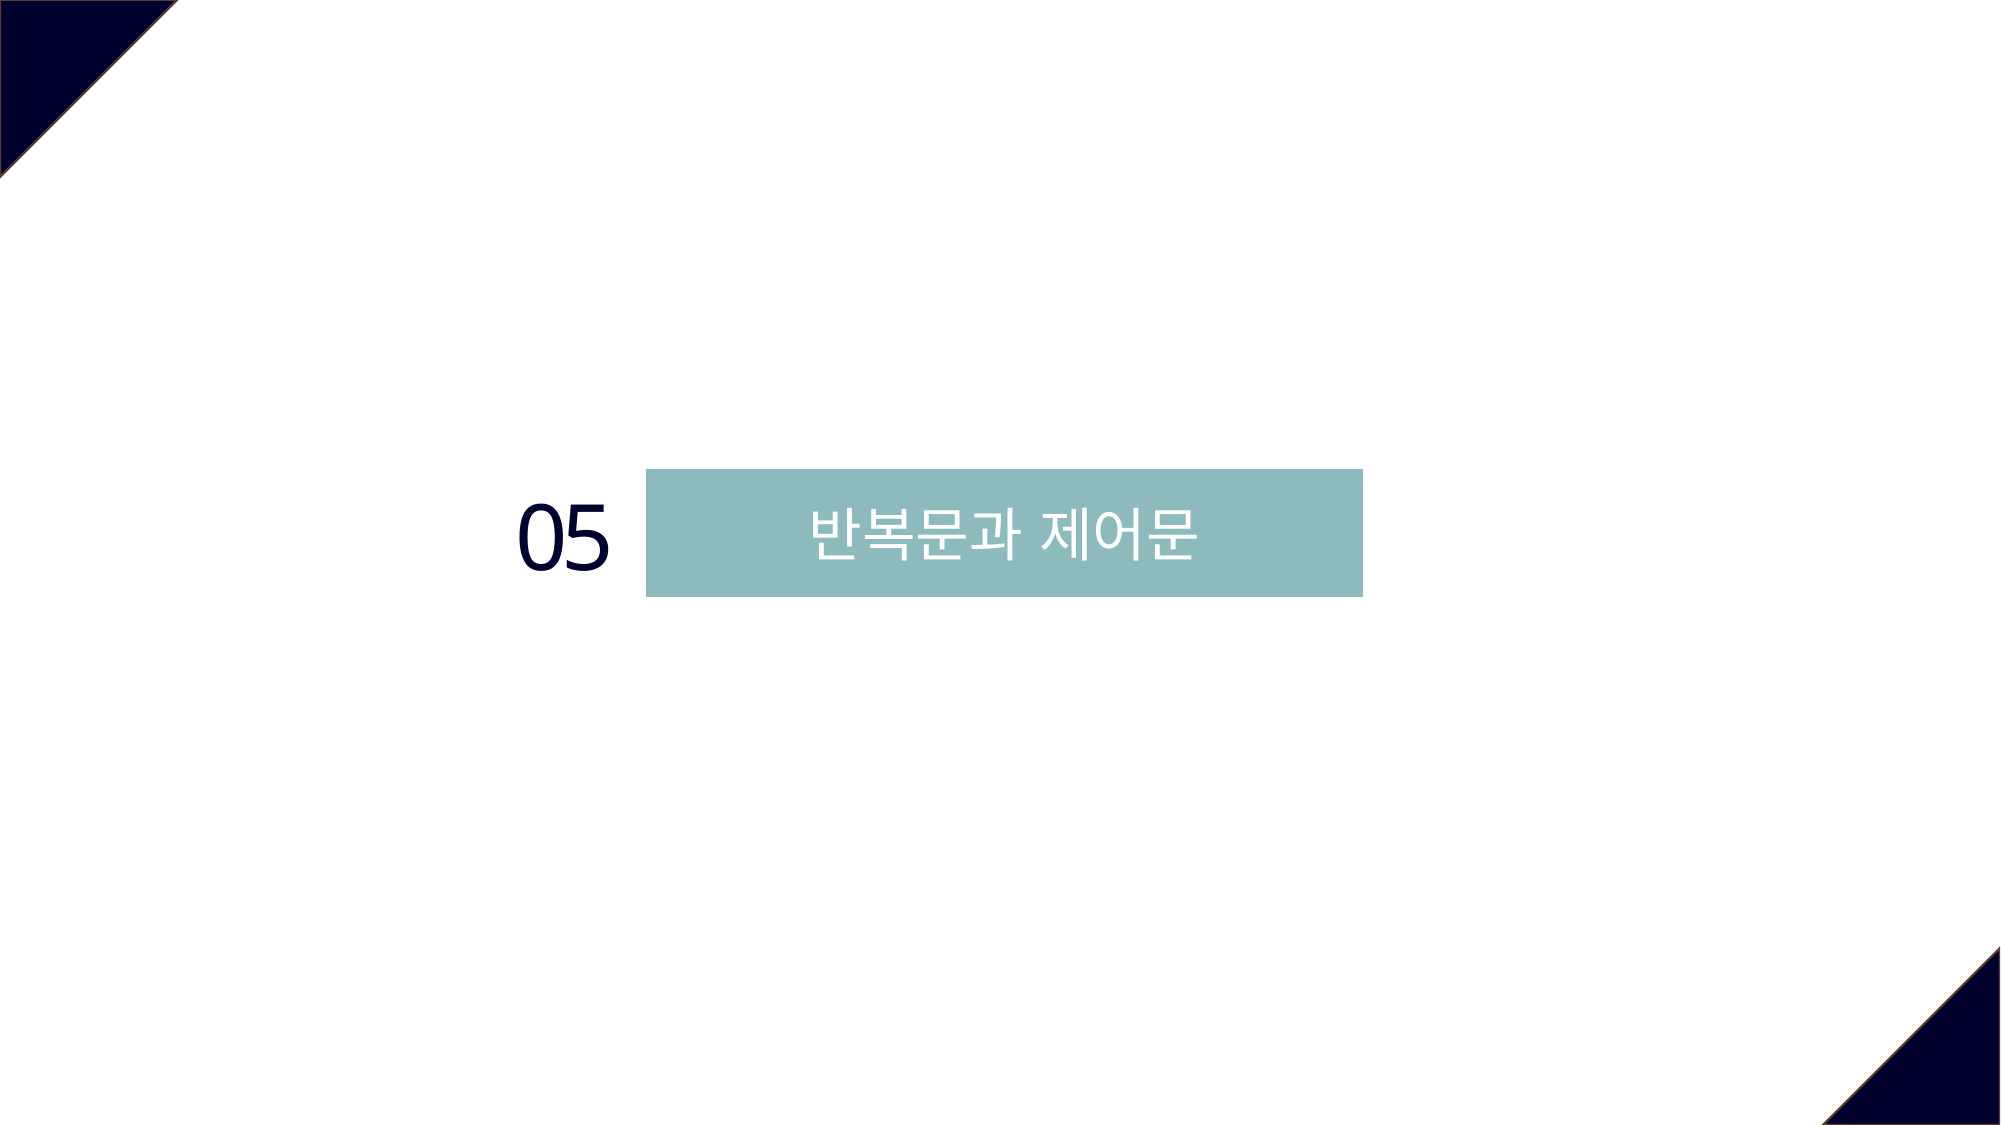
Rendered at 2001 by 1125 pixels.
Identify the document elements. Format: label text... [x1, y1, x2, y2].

text_box 05 [500, 471, 630, 596]
text_box 반복문과 제어문 [646, 469, 1363, 597]
